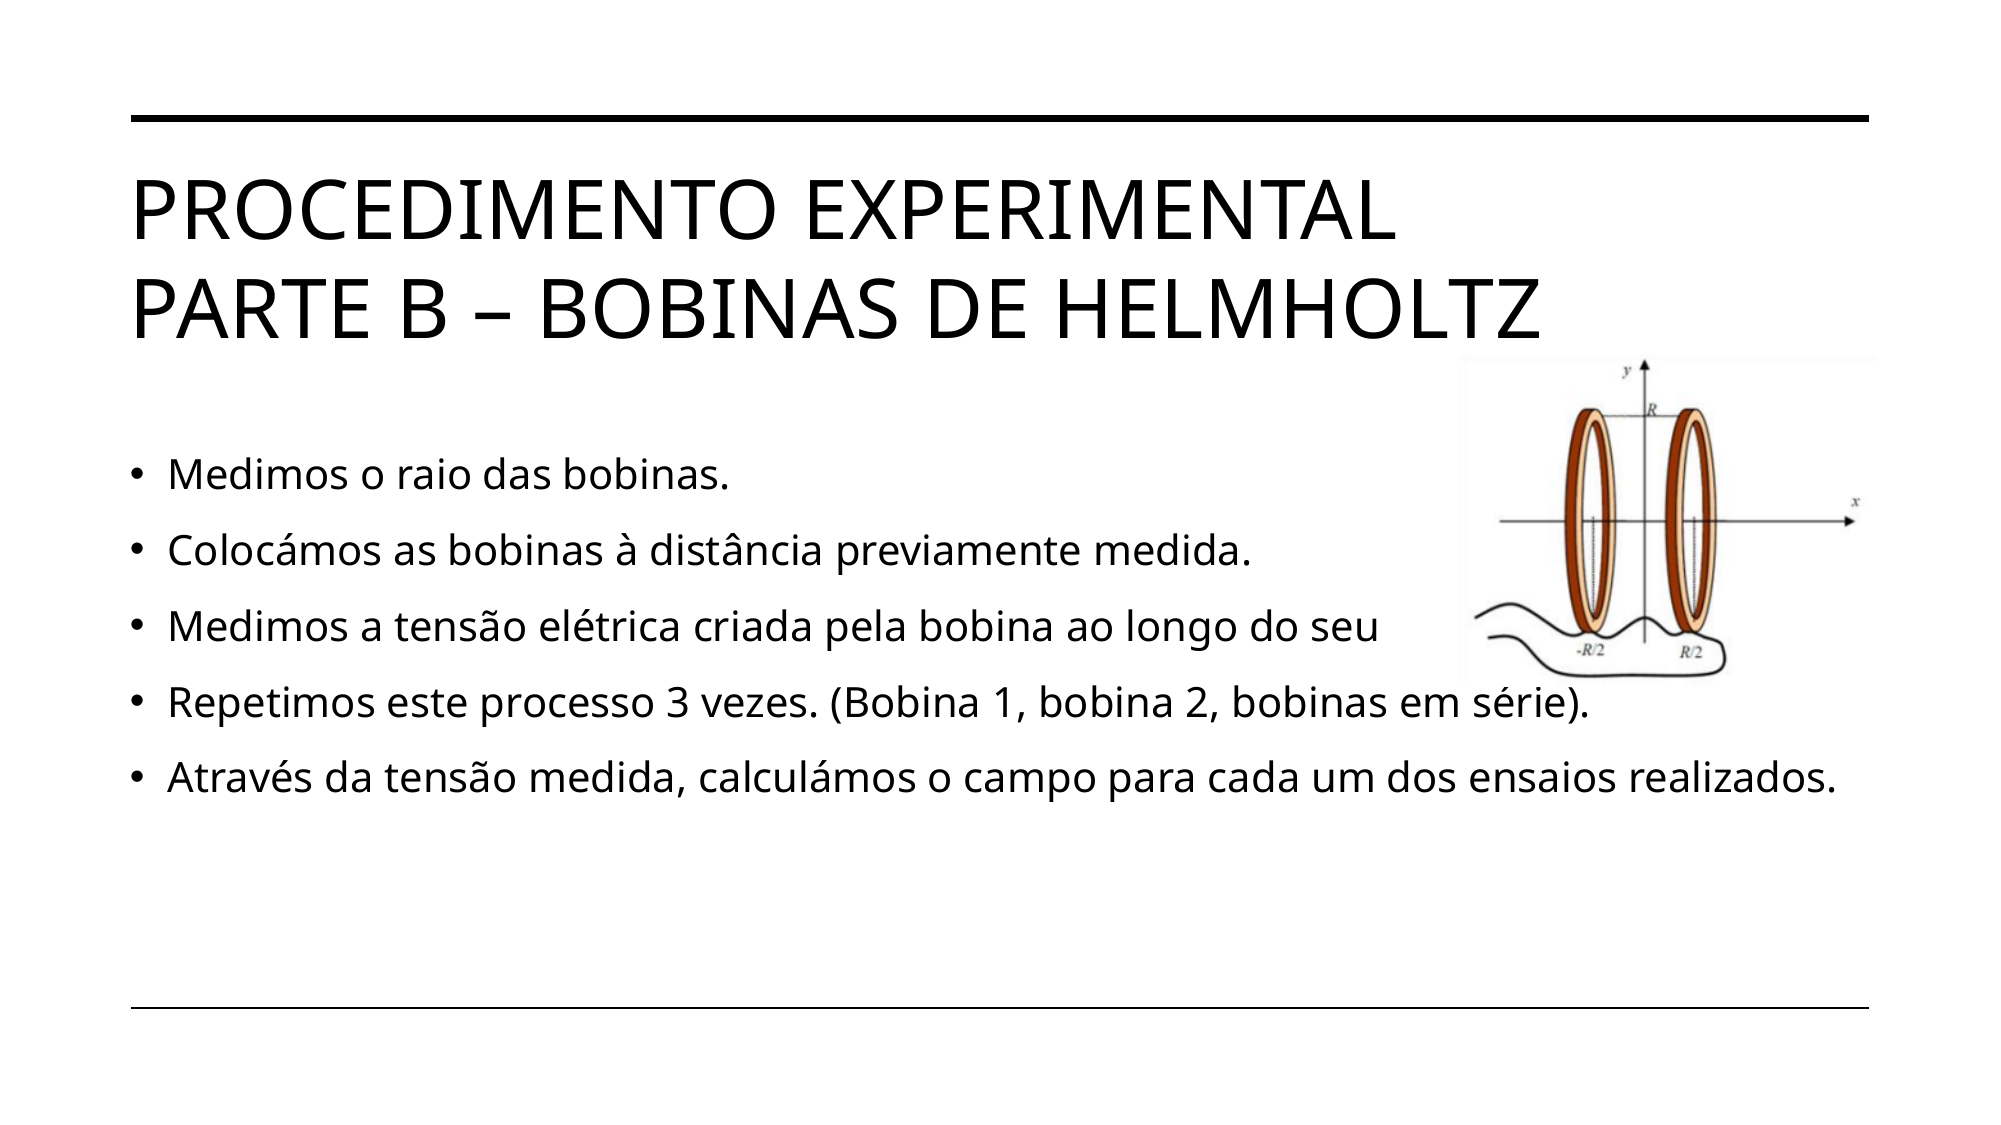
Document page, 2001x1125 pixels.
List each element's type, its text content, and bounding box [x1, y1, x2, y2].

list Medimos o raio das bobinas. Colocámos as bobinas à distância previamente medida. Medimos a tensão elétrica criada pela bobina ao longo do seu eixo. Repetimos este processo 3 vezes. (Bobina 1, bobina 2, bobinas em série). Através da tensão medida, calculámos o campo para cada um dos ensaios realizados. [114, 364, 1869, 978]
picture [1379, 341, 1907, 687]
title Procedimento experimental Parte B – Bobinas de Helmholtz [114, 149, 1869, 364]
